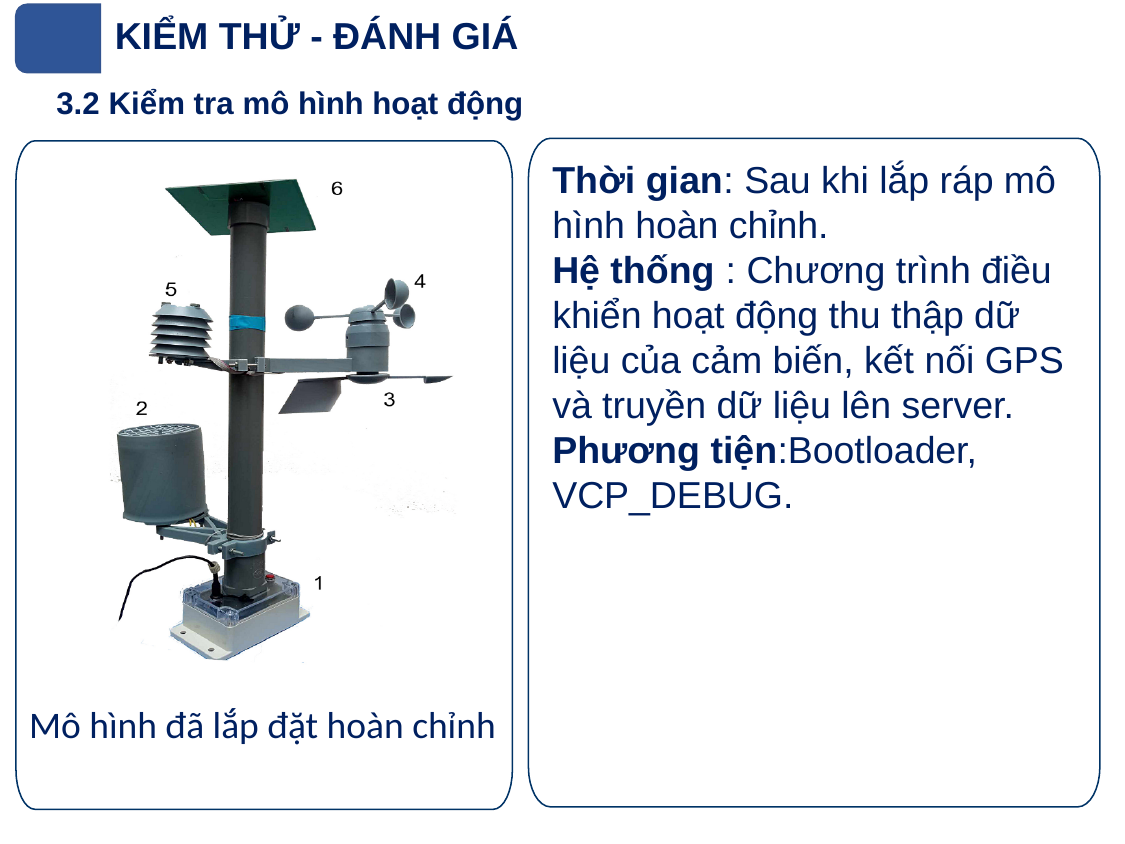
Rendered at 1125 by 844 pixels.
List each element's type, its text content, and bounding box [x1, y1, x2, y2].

text_box [0, 47, 1125, 181]
text_box Thời gian: Sau khi lắp ráp mô hình hoàn chỉnh. Hệ thống : Chương trình điều khiển hoạt động thu thập dữ liệu của cảm biến, kết nối GPS và truyền dữ liệu lên server. Phương tiện:Bootloader, VCP_DEBUG. [537, 148, 1100, 523]
picture [103, 154, 463, 695]
text_box [15, 140, 513, 694]
text_box [528, 138, 1100, 807]
text_box KIỂM THỬ - ĐÁNH GIÁ [102, 4, 778, 65]
text_box Mô hình đã lắp đặt hoàn chỉnh [14, 694, 520, 754]
text_box 3 [14, 3, 102, 74]
text_box [15, 754, 513, 810]
